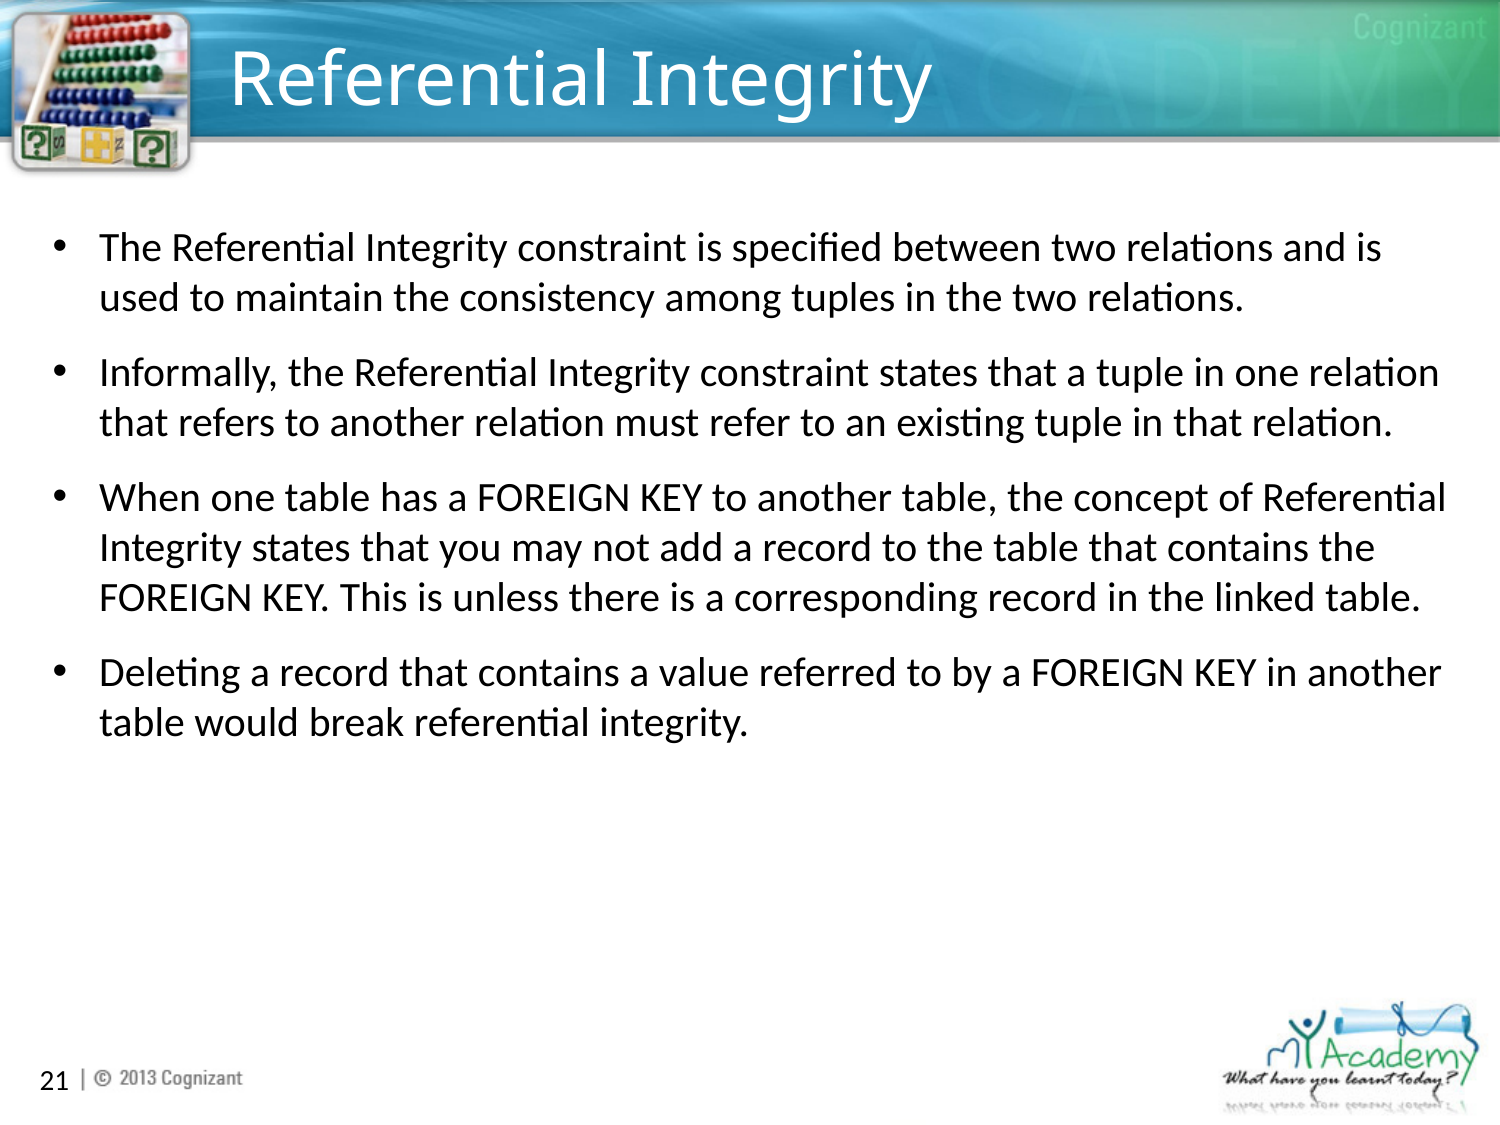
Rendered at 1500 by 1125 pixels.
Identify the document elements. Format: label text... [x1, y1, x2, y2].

text_box 21 [24, 1054, 100, 1100]
picture [0, 0, 1500, 1125]
list The Referential Integrity constraint is specified between two relations and is used to maintain the consistency among tuples in the two relations. Informally, the Referential Integrity constraint states that a tuple in one relation that refers to another relation must refer to an existing tuple in that relation. When one table has a FOREIGN KEY to another table, the concept of Referential Integrity states that you may not add a record to the table that contains the FOREIGN KEY. This is unless there is a corresponding record in the linked table. Deleting a record that contains a value referred to by a FOREIGN KEY in another table would break referential integrity. [37, 212, 1463, 998]
title Referential Integrity [213, 12, 1471, 139]
